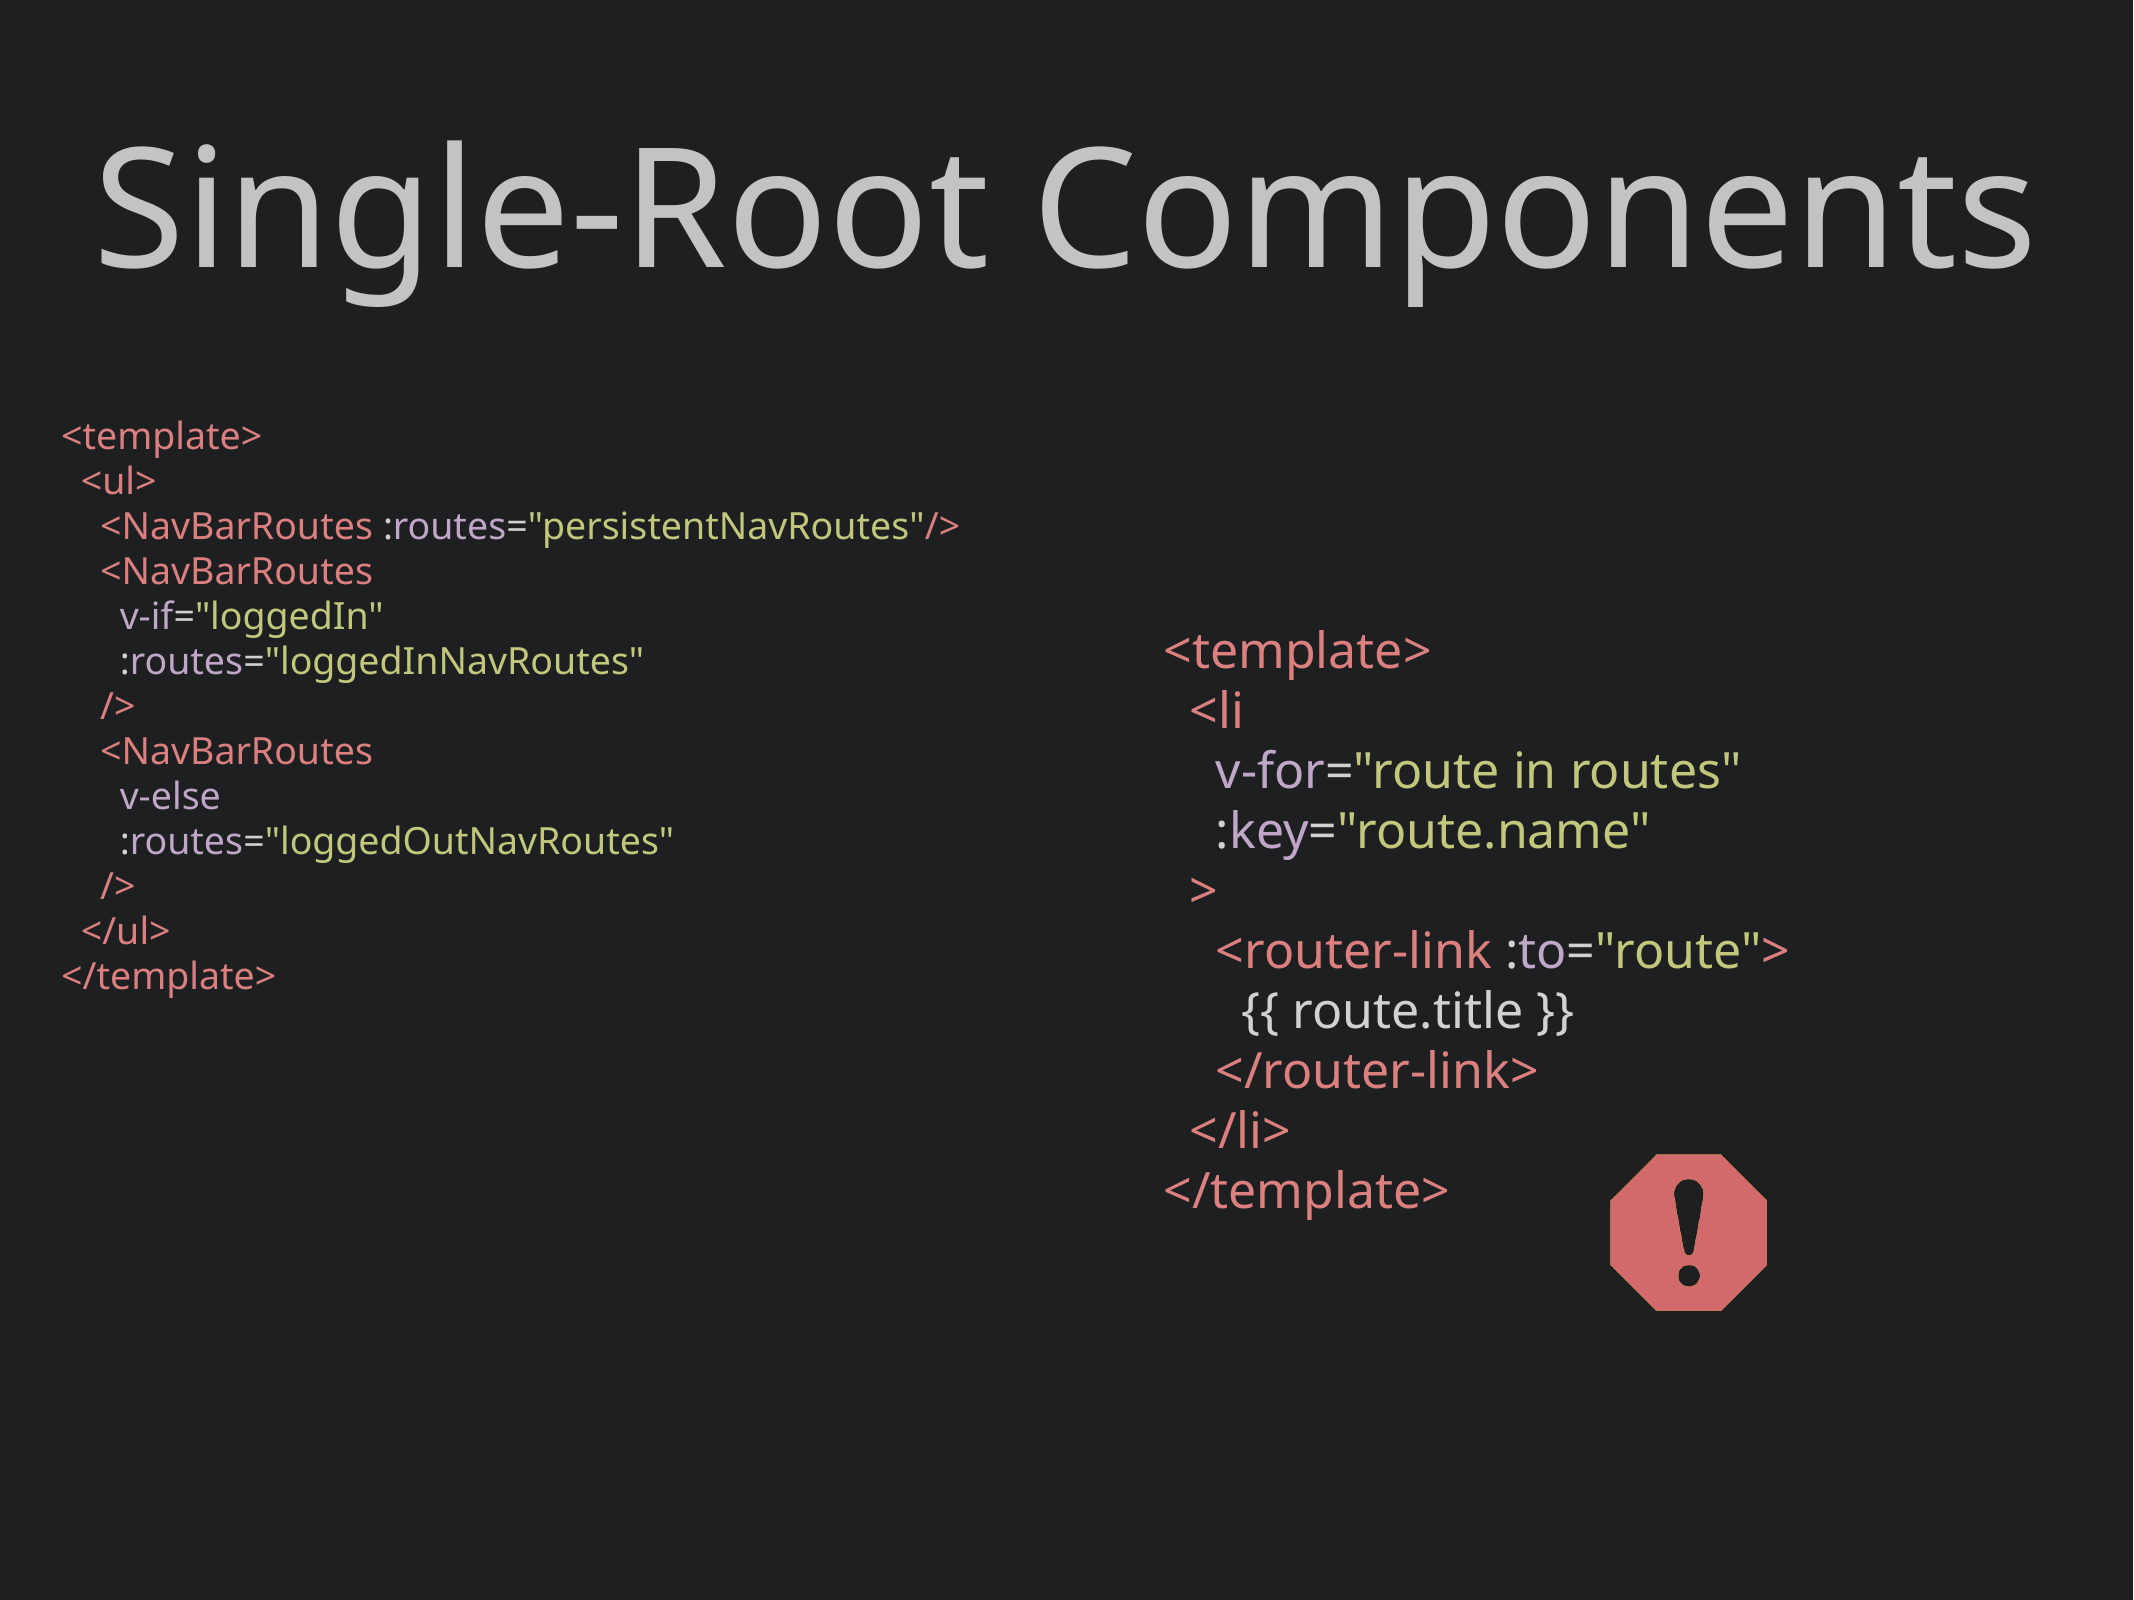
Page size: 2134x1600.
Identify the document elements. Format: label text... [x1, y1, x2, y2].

text_box <template> <li v-for="route in routes" :key="route.name" > <router-link :to="route"> {{ route.title }} </router-link> </li> </template> [1155, 610, 1799, 1227]
text_box <template> <ul> <NavBarRoutes :routes="persistentNavRoutes"/> <NavBarRoutes v-if="loggedIn" :routes="loggedInNavRoutes" /> <NavBarRoutes v-else :routes="loggedOutNavRoutes" /> </ul> </template> [52, 403, 1572, 1005]
picture [1610, 1153, 1768, 1311]
text_box Single-Root Components [85, 52, 2048, 310]
